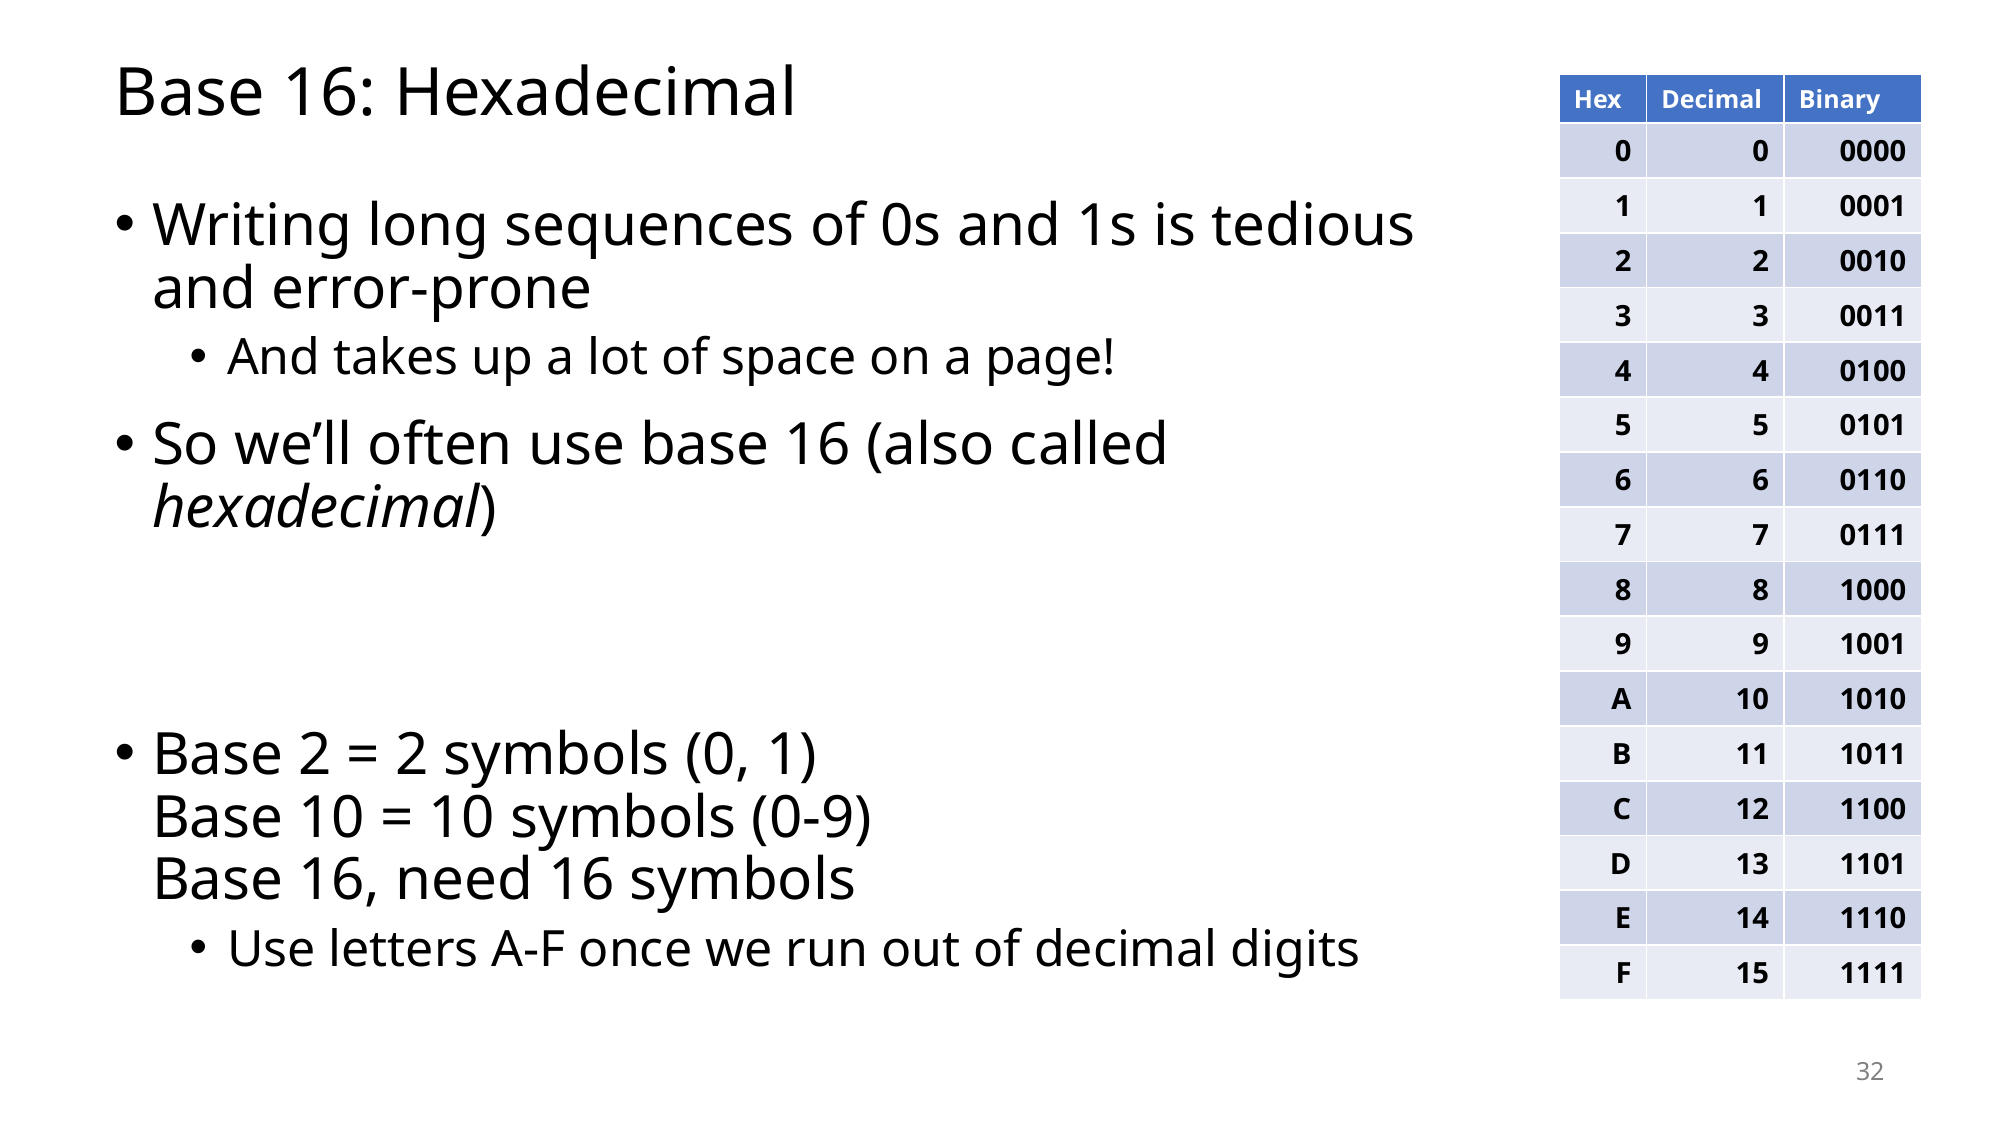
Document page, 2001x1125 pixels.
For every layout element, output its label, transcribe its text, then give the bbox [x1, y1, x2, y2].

table_cell 6 [1647, 453, 1783, 506]
table_cell B [1560, 727, 1646, 780]
table_cell 1001 [1785, 617, 1921, 670]
table_cell F [1560, 946, 1646, 999]
table_cell 5 [1647, 398, 1783, 451]
table_header Binary [1785, 75, 1921, 122]
table_cell 10 [1647, 672, 1783, 725]
table_cell 1 [1560, 179, 1646, 232]
table_cell 8 [1560, 562, 1646, 615]
table_cell 0 [1647, 124, 1783, 177]
table_cell 4 [1647, 343, 1783, 396]
table_cell 7 [1647, 508, 1783, 561]
table_cell 0100 [1785, 343, 1921, 396]
table_cell 1100 [1785, 782, 1921, 835]
table_cell 11 [1647, 727, 1783, 780]
table_header Decimal [1647, 75, 1783, 122]
list Writing long sequences of 0s and 1s is tedious and error-prone And takes up a lot of space on a page! So we’ll often use base 16 (also called hexadecimal) Base 2 = 2 symbols (0, 1) Base 10 = 10 symbols (0-9) Base 16, need 16 symbols Use letters A-F once we run out of decimal digits [99, 187, 1515, 1013]
table_cell 0011 [1785, 288, 1921, 341]
table_cell 9 [1647, 617, 1783, 670]
table_cell 0001 [1785, 179, 1921, 232]
table_cell 1111 [1785, 946, 1921, 999]
table_cell 0110 [1785, 453, 1921, 506]
table_cell 12 [1647, 782, 1783, 835]
table_cell 6 [1560, 453, 1646, 506]
table_cell 0 [1560, 124, 1646, 177]
table_cell 1011 [1785, 727, 1921, 780]
table_cell 15 [1647, 946, 1783, 999]
table_cell 1101 [1785, 836, 1921, 889]
table_header Hex [1560, 75, 1646, 122]
table_cell 14 [1647, 891, 1783, 944]
table_cell 2 [1647, 234, 1783, 287]
table_cell 2 [1560, 234, 1646, 287]
table_cell 0010 [1785, 234, 1921, 287]
table_cell A [1560, 672, 1646, 725]
table_cell D [1560, 836, 1646, 889]
table_cell 1110 [1785, 891, 1921, 944]
table_cell 1000 [1785, 562, 1921, 615]
table_cell 8 [1647, 562, 1783, 615]
table_cell 0101 [1785, 398, 1921, 451]
table_cell 7 [1560, 508, 1646, 561]
table_cell 3 [1647, 288, 1783, 341]
table_cell 13 [1647, 836, 1783, 889]
table_cell 1 [1647, 179, 1783, 232]
table_cell 0000 [1785, 124, 1921, 177]
table_cell 5 [1560, 398, 1646, 451]
table_cell 0111 [1785, 508, 1921, 561]
table_cell E [1560, 891, 1646, 944]
table_cell 4 [1560, 343, 1646, 396]
title Base 16: Hexadecimal [99, 37, 1900, 150]
table_cell 3 [1560, 288, 1646, 341]
slide_number 32 [1749, 1042, 1900, 1103]
table_cell C [1560, 782, 1646, 835]
table_cell 1010 [1785, 672, 1921, 725]
table_cell 9 [1560, 617, 1646, 670]
